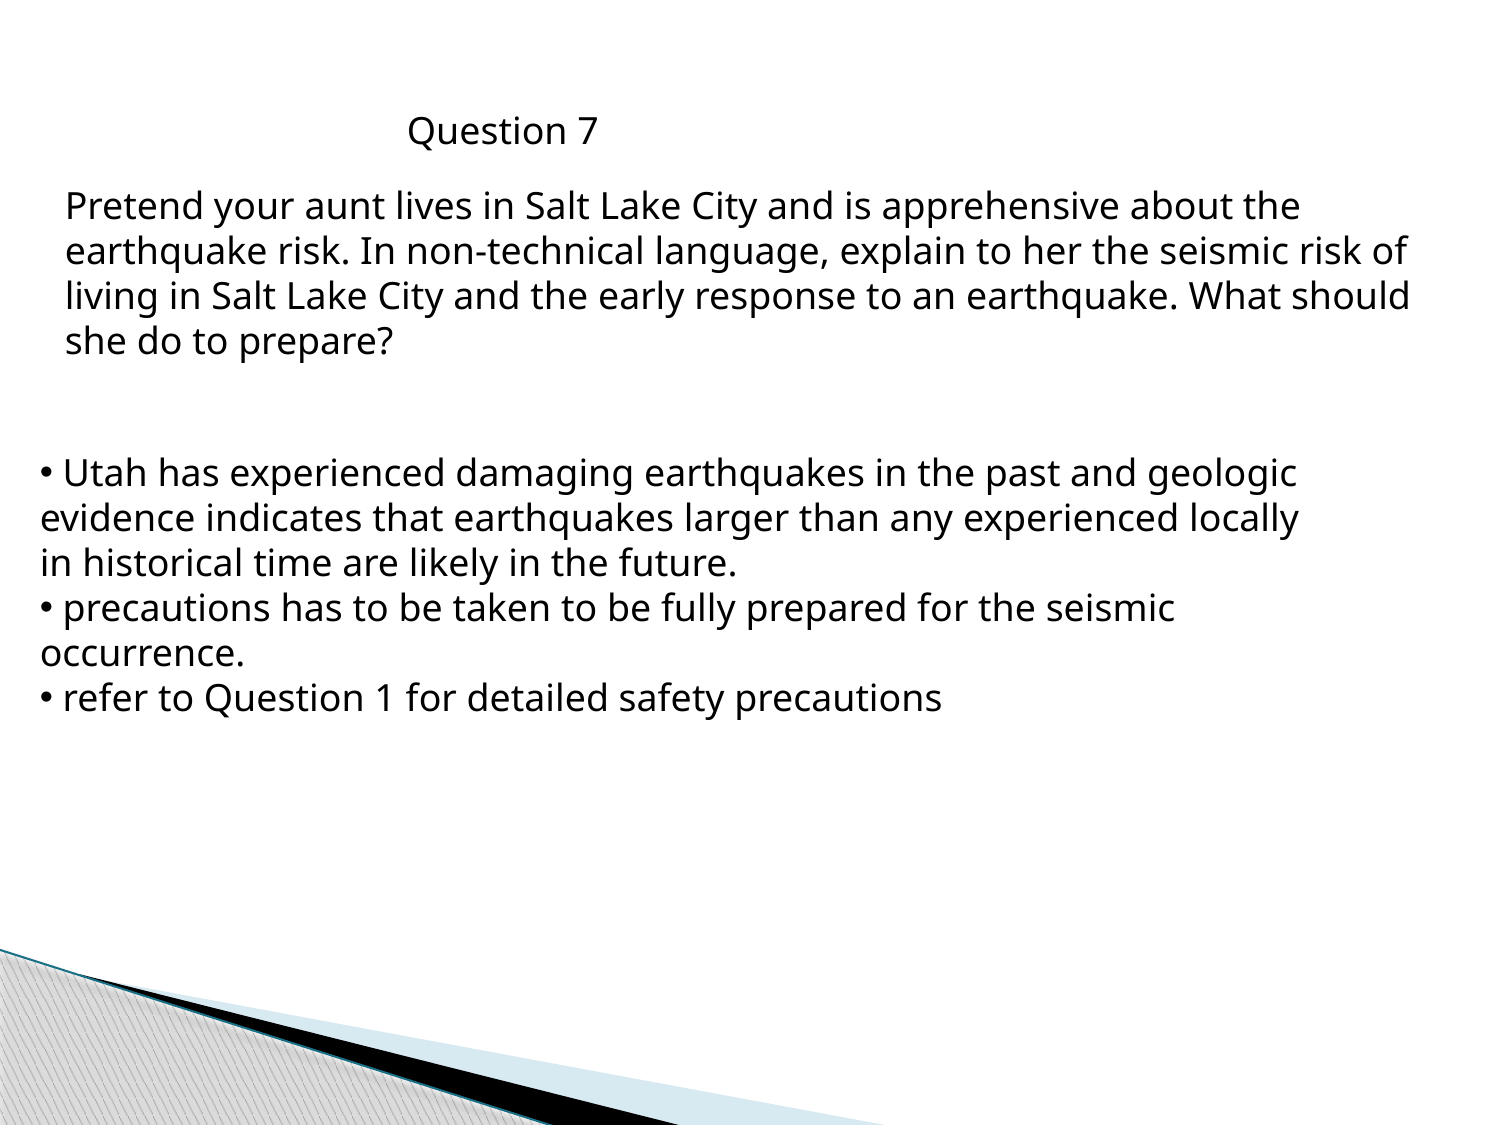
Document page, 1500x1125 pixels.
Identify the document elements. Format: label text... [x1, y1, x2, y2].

text_box Question 7 [392, 99, 615, 160]
text_box Pretend your aunt lives in Salt Lake City and is apprehensive about the earthquake risk. In non-technical language, explain to her the seismic risk of living in Salt Lake City and the early response to an earthquake. What should she do to prepare? [50, 174, 1438, 370]
text_box Utah has experienced damaging earthquakes in the past and geologic evidence indicates that earthquakes larger than any experienced locally in historical time are likely in the future. precautions has to be taken to be fully prepared for the seismic occurrence. refer to Question 1 for detailed safety precautions [24, 441, 1350, 771]
